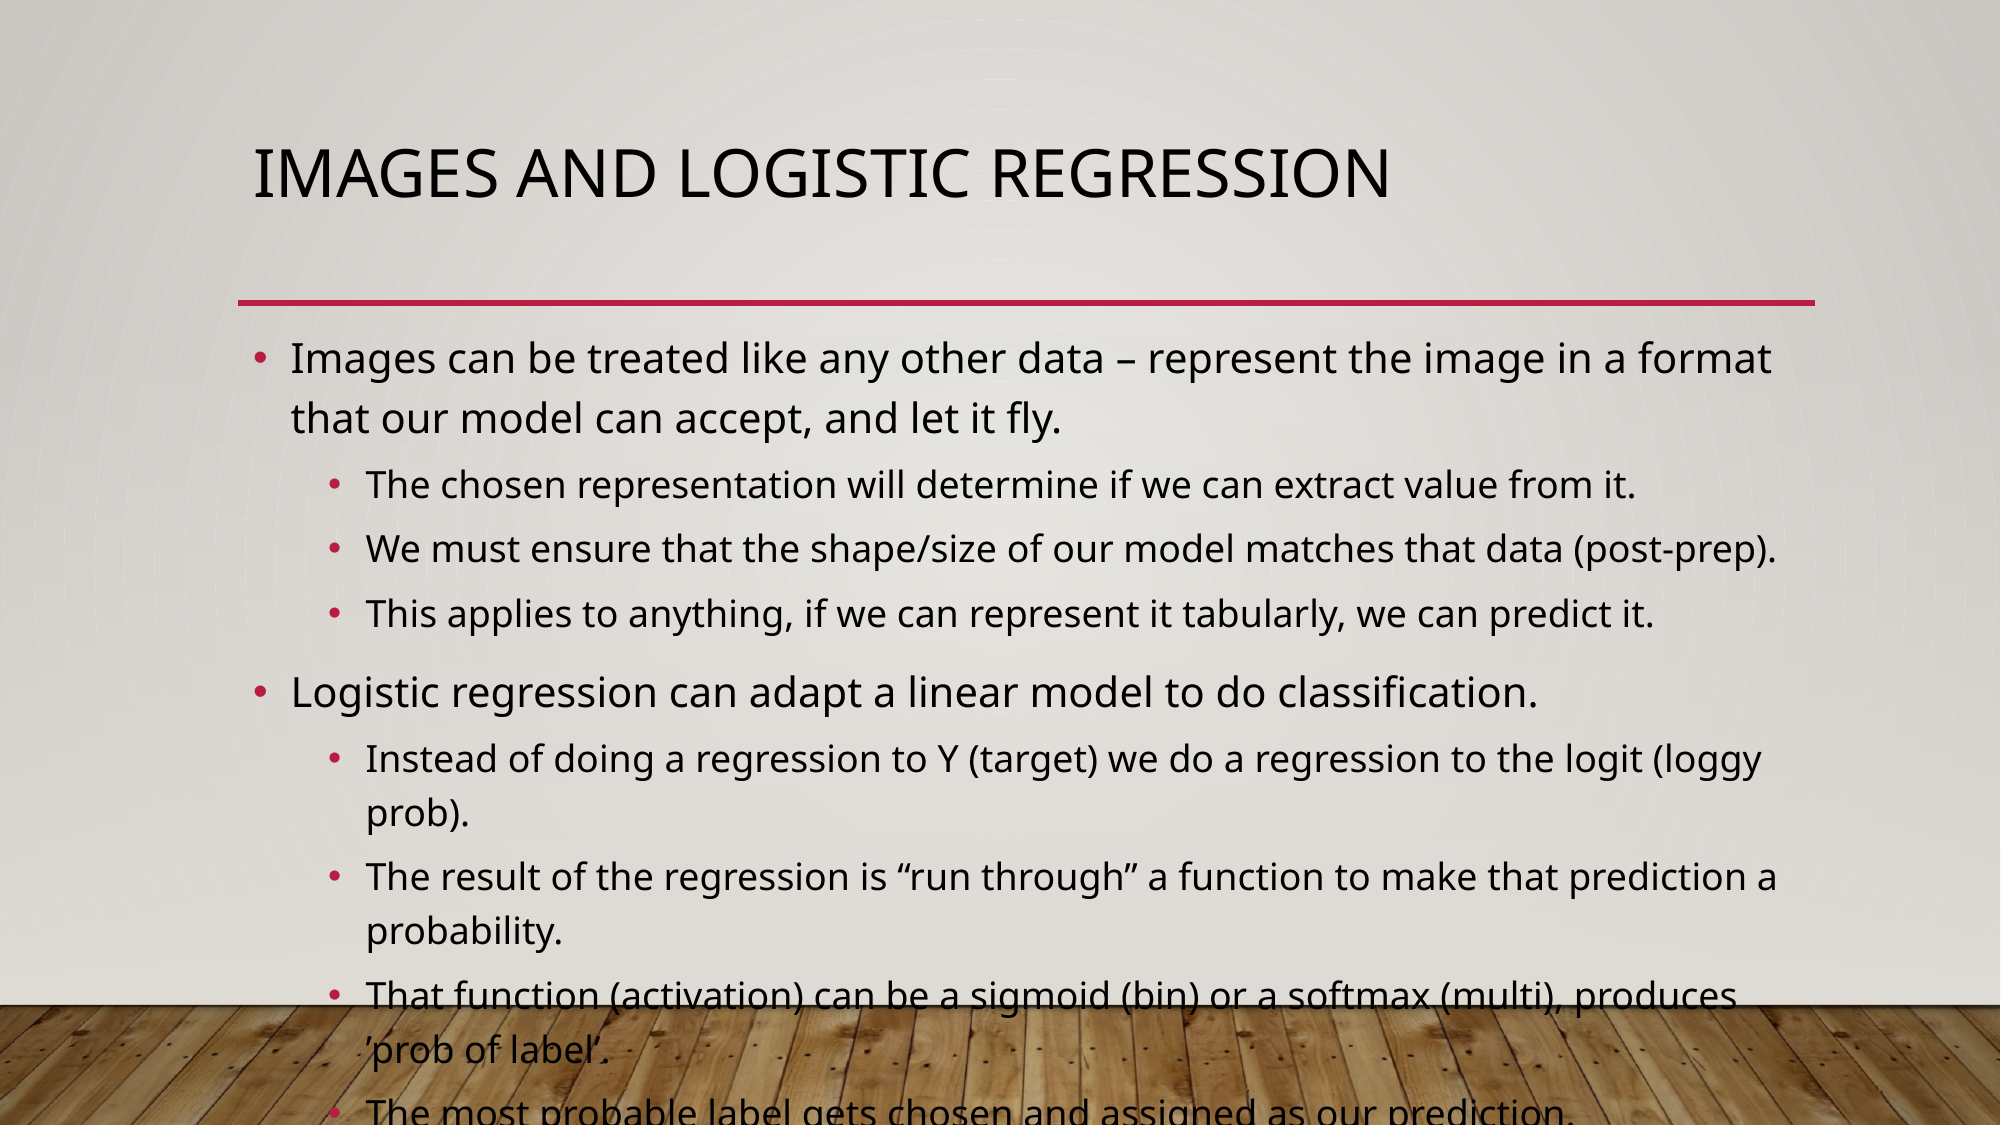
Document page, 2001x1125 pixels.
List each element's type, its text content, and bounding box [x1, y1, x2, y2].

picture [0, 1005, 2000, 1125]
title Images and Logistic Regression [238, 131, 1814, 305]
list Images can be treated like any other data – represent the image in a format that our model can accept, and let it fly. The chosen representation will determine if we can extract value from it. We must ensure that the shape/size of our model matches that data (post-prep). This applies to anything, if we can represent it tabularly, we can predict it. Logistic regression can adapt a linear model to do classification. Instead of doing a regression to Y (target) we do a regression to the logit (loggy prob). The result of the regression is “run through” a function to make that prediction a probability. That function (activation) can be a sigmoid (bin) or a softmax (multi), produces ’prob of label’. The most probable label gets chosen and assigned as our prediction. [238, 314, 1840, 994]
